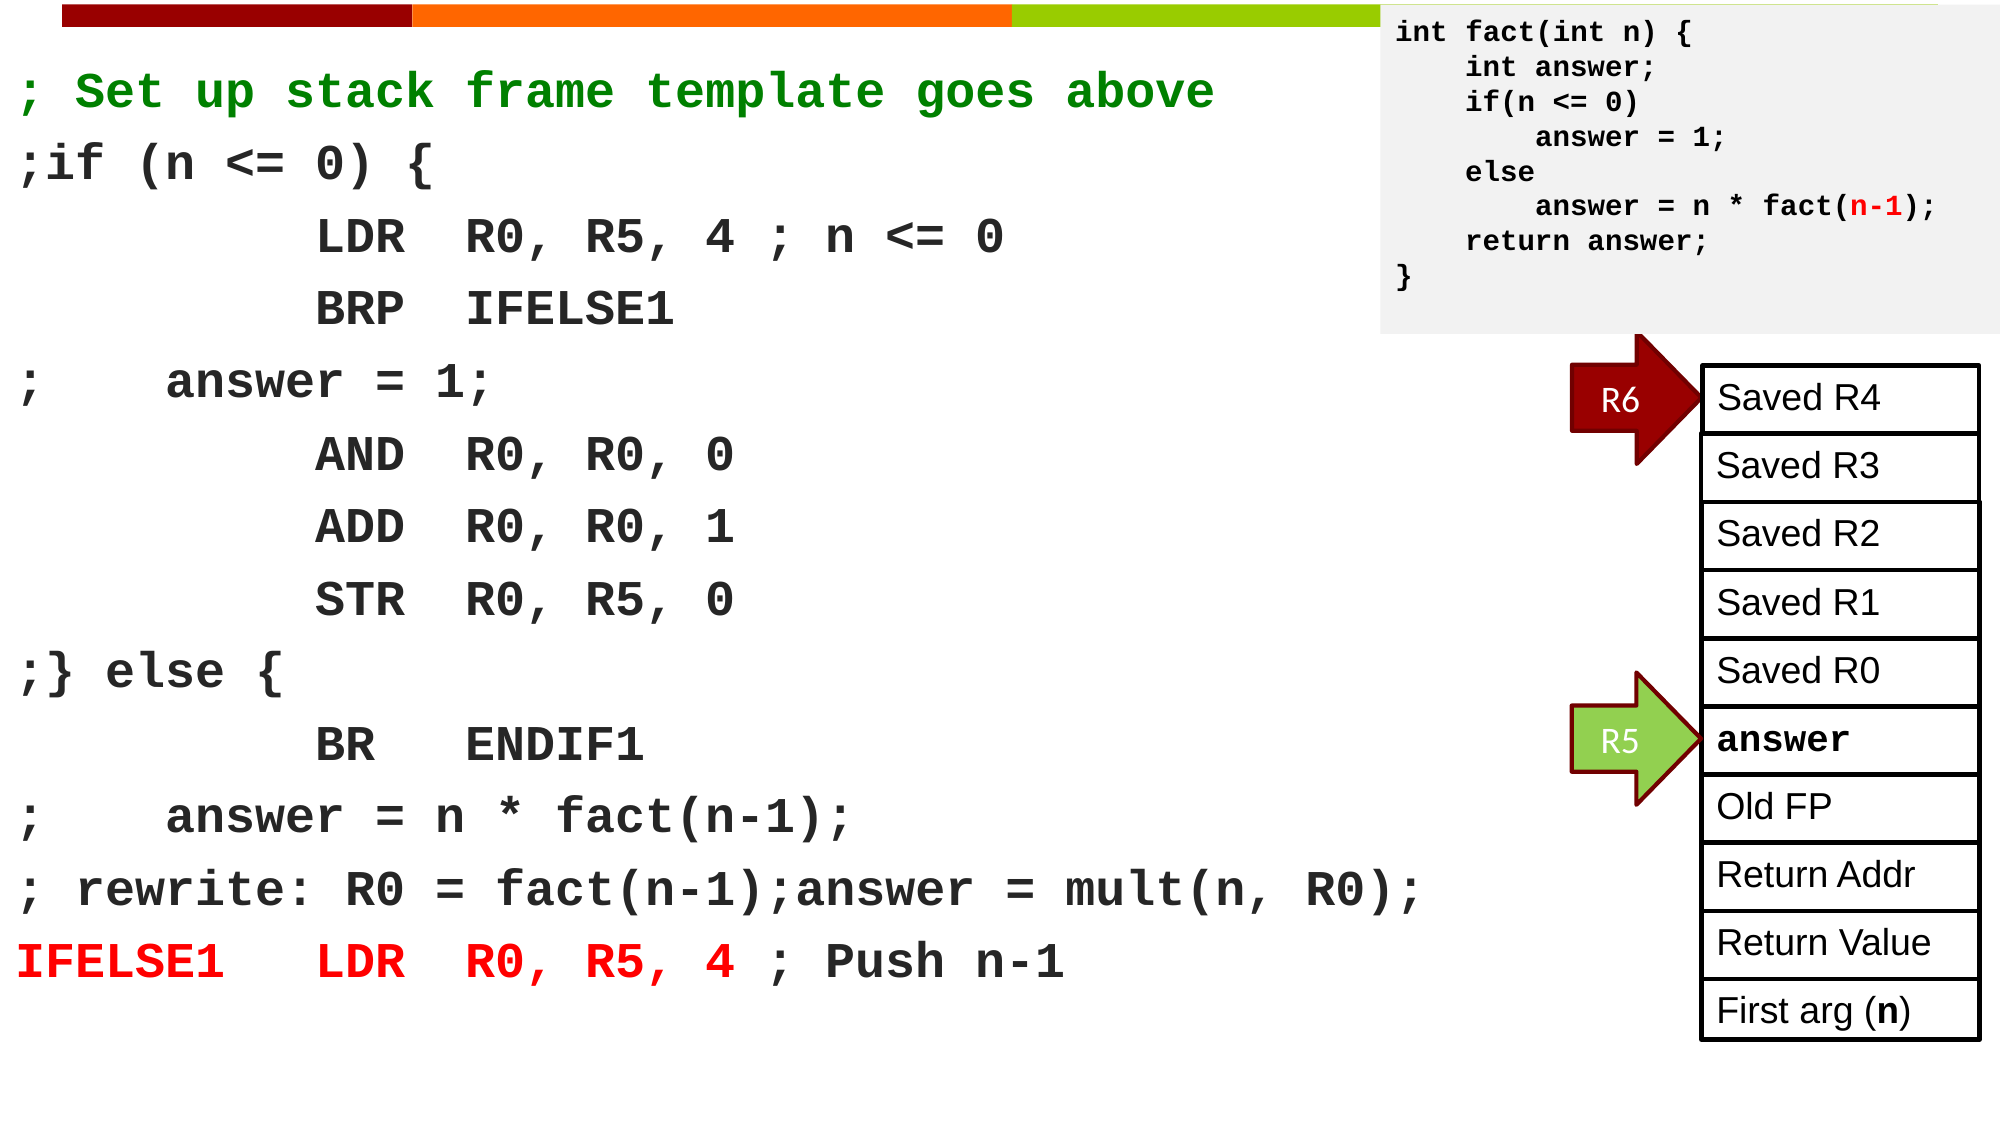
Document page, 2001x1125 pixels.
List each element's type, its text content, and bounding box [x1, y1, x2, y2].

text_box Saved R0 [1701, 639, 1980, 707]
text_box Old FP [1701, 775, 1980, 843]
text_box R6 [1569, 334, 1702, 466]
text_box Saved R2 [1701, 501, 1980, 571]
text_box Return Addr [1701, 843, 1980, 911]
text_box int fact(int n) { int answer; if(n <= 0) answer = 1; else answer = n * fact(n-1); return answer; } [1380, 4, 2000, 334]
list ; Set up stack frame template goes above ;if (n <= 0) { LDR R0, R5, 4 ; n <= 0 BRP IFELSE1 ; answer = 1; AND R0, R0, 0 ADD R0, R0, 1 STR R0, R5, 0 ;} else { BR ENDIF1 ; answer = n * fact(n-1); ; rewrite: R0 = fact(n-1);answer = mult(n, R0); IFELSE1 LDR R0, R5, 4 ; Push n-1 [0, 50, 1500, 1083]
text_box Saved R1 [1701, 571, 1980, 639]
text_box Saved R4 [1702, 365, 1979, 434]
text_box First arg (n) [1701, 980, 1980, 1040]
text_box Saved R3 [1701, 433, 1979, 502]
text_box Return Value [1701, 911, 1980, 980]
text_box answer [1701, 707, 1980, 775]
text_box R5 [1569, 670, 1704, 807]
